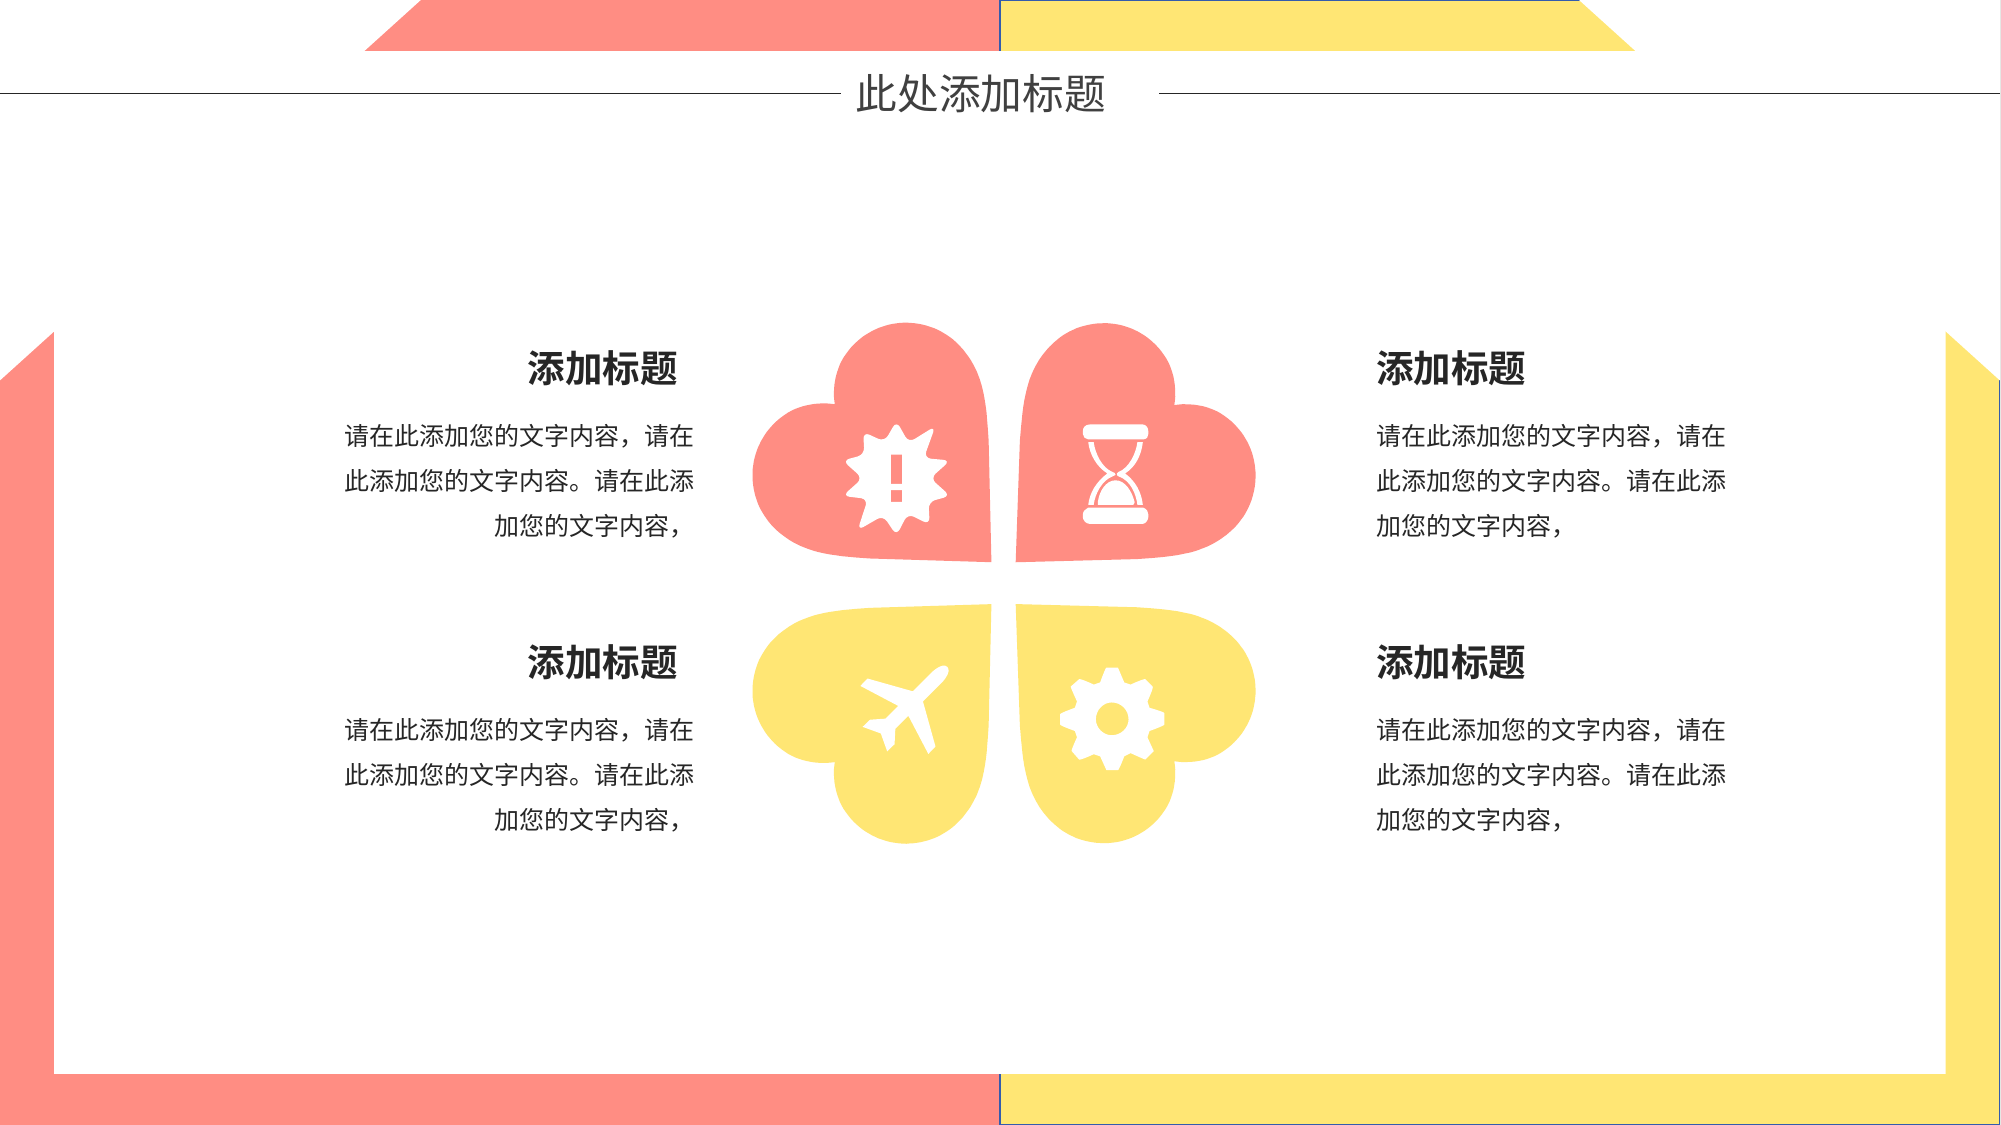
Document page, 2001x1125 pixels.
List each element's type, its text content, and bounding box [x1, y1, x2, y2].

text_box [1060, 667, 1165, 771]
text_box [1082, 507, 1149, 524]
text_box [751, 321, 993, 564]
text_box 请在此添加您的文字内容，请在此添加您的文字内容。请在此添加您的文字内容， [1361, 398, 1751, 548]
text_box 此处添加标题 [840, 60, 1160, 126]
text_box [1014, 603, 1257, 845]
text_box [0, 0, 423, 93]
text_box [1577, 0, 2000, 93]
text_box [860, 665, 949, 754]
text_box 添加标题 [1361, 631, 1558, 692]
text_box 请在此添加您的文字内容，请在此添加您的文字内容。请在此添加您的文字内容， [320, 398, 710, 548]
text_box [1681, 94, 2000, 382]
text_box [1082, 424, 1149, 440]
text_box [0, 94, 319, 382]
text_box 请在此添加您的文字内容，请在此添加您的文字内容。请在此添加您的文字内容， [1361, 692, 1751, 842]
text_box 添加标题 [1361, 337, 1558, 398]
text_box 添加标题 [513, 337, 710, 398]
text_box [1088, 442, 1143, 505]
text_box [846, 424, 947, 533]
text_box [751, 603, 993, 845]
text_box [1014, 322, 1257, 564]
text_box 添加标题 [513, 631, 710, 692]
text_box 请在此添加您的文字内容，请在此添加您的文字内容。请在此添加您的文字内容， [320, 692, 710, 842]
